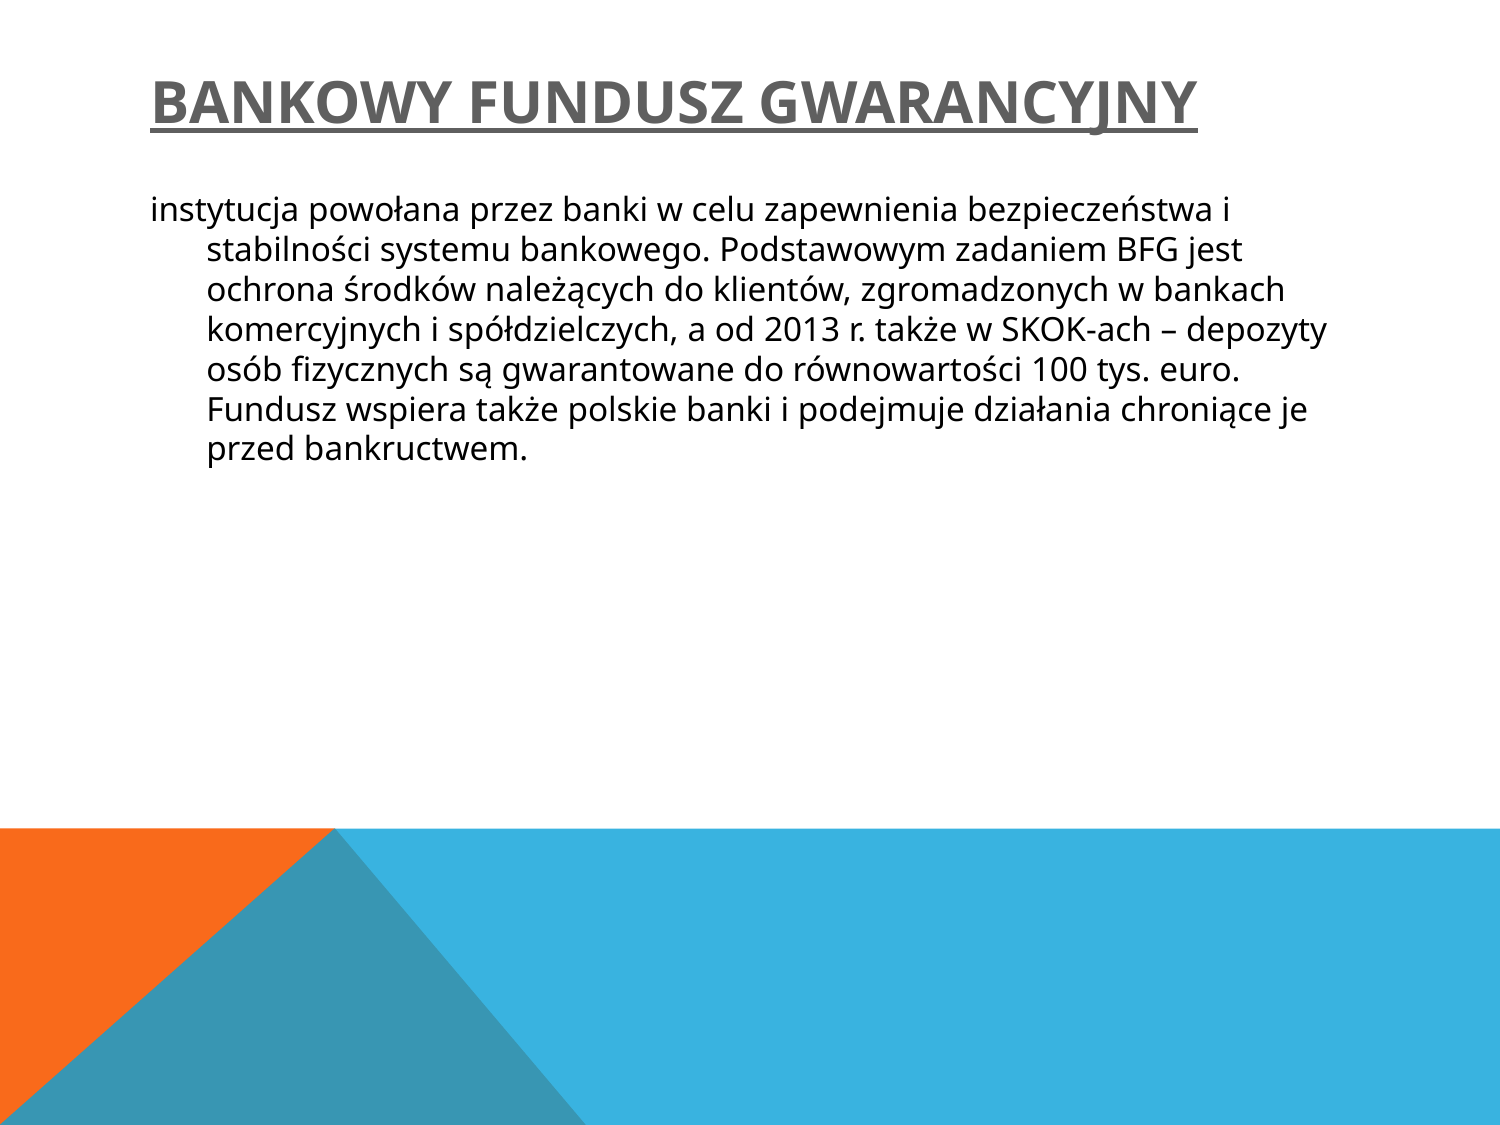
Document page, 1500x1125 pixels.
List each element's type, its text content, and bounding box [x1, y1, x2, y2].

title Bankowy Fundusz Gwarancyjny [135, 60, 1369, 150]
list instytucja powołana przez banki w celu zapewnienia bezpieczeństwa i stabilności systemu bankowego. Podstawowym zadaniem BFG jest ochrona środków należących do klientów, zgromadzonych w bankach komercyjnych i spółdzielczych, a od 2013 r. także w SKOK-ach – depozyty osób fizycznych są gwarantowane do równowartości 100 tys. euro. Fundusz wspiera także polskie banki i podejmuje działania chroniące je przed bankructwem. [135, 180, 1369, 768]
